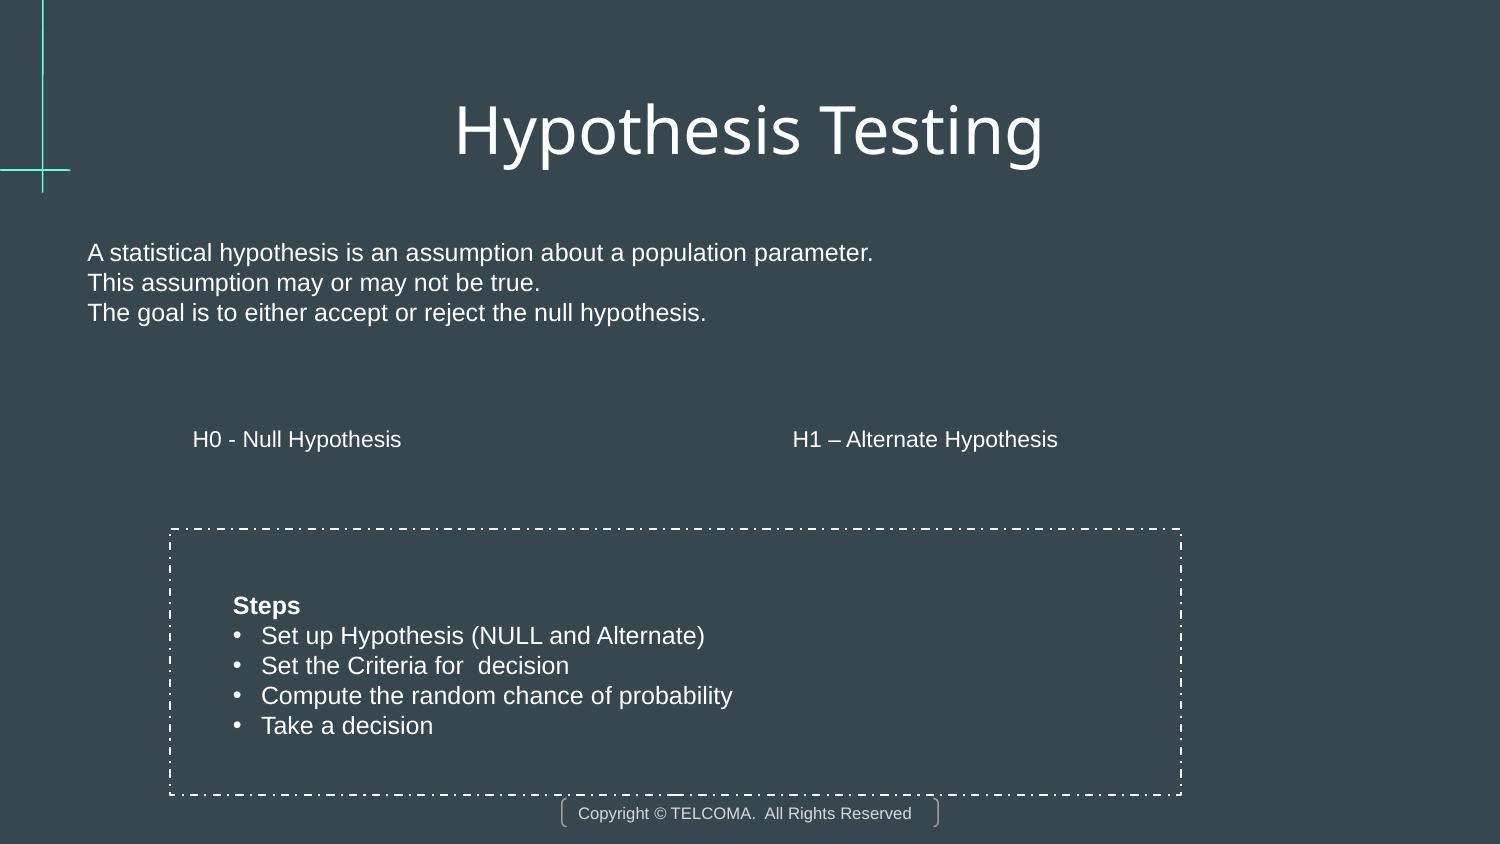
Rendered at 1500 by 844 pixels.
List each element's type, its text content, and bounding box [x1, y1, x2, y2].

text_box H0 - Null Hypothesis H1 – Alternate Hypothesis [177, 417, 1074, 460]
text_box [168, 527, 1183, 797]
title Hypothesis Testing [51, 72, 1449, 167]
text_box A statistical hypothesis is an assumption about a population parameter. This assumption may or may not be true. The goal is to either accept or reject the null hypothesis. [72, 229, 1275, 334]
